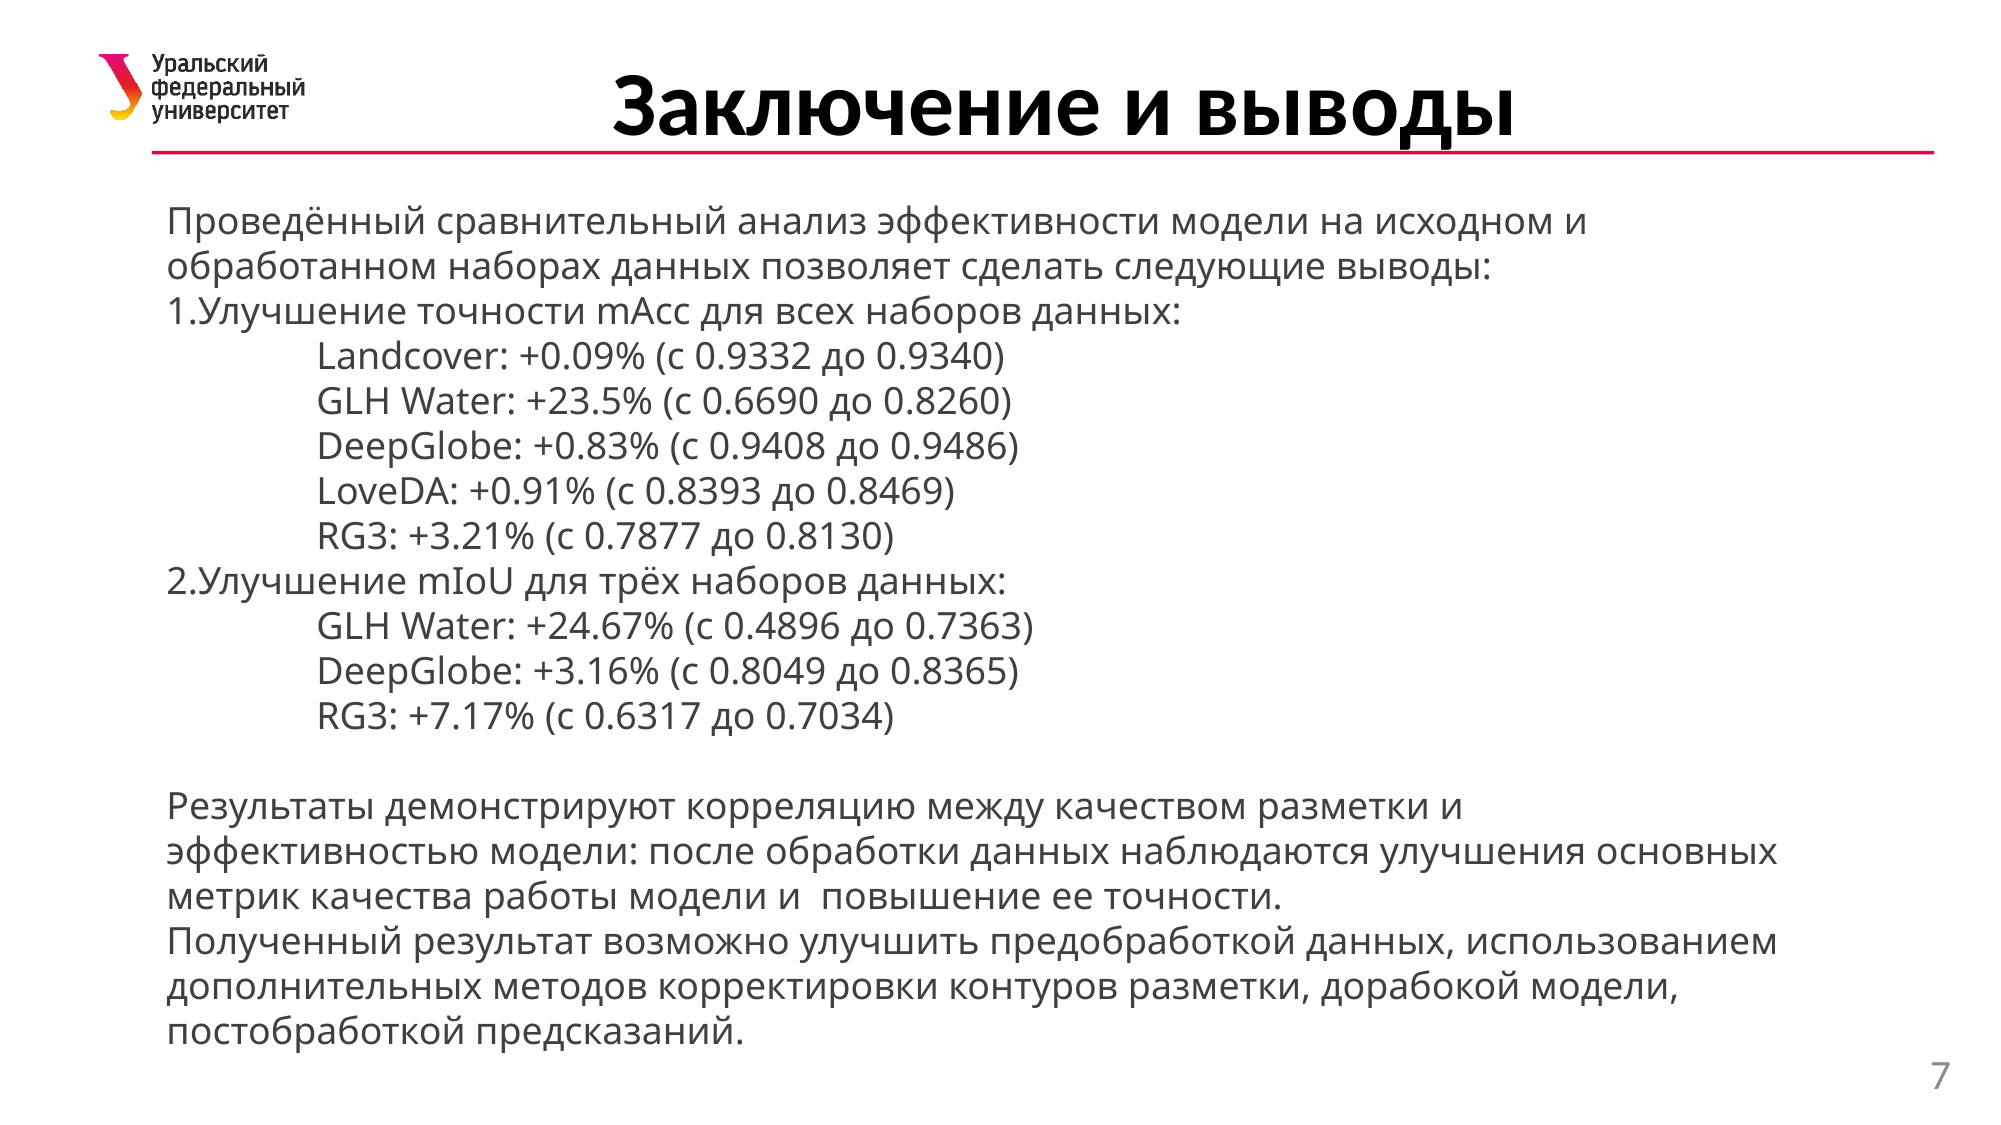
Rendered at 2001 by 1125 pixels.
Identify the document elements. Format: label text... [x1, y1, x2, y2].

text_box Заключение и выводы [230, 36, 1901, 161]
text_box [1901, 150, 1935, 155]
text_box [151, 150, 230, 155]
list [98, 52, 320, 124]
slide_number 7 [1412, 1042, 1967, 1103]
text_box Проведённый сравнительный анализ эффективности модели на исходном и обработанном наборах данных позволяет сделать следующие выводы: Улучшение точности mAcc для всех наборов данных: Landcover: +0.09% (с 0.9332 до 0.9340) GLH Water: +23.5% (с 0.6690 до 0.8260) DeepGlobe: +0.83% (с 0.9408 до 0.9486) LoveDA: +0.91% (с 0.8393 до 0.8469) RG3: +3.21% (с 0.7877 до 0.8130) Улучшение mIoU для трёх наборов данных: GLH Water: +24.67% (с 0.4896 до 0.7363) DeepGlobe: +3.16% (с 0.8049 до 0.8365) RG3: +7.17% (с 0.6317 до 0.7034) Результаты демонстрируют корреляцию между качеством разметки и эффективностью модели: после обработки данных наблюдаются улучшения основных метрик качества работы модели и повышение ее точности. Полученный результат возможно улучшить предобработкой данных, использованием дополнительных методов корректировки контуров разметки, дорабокой модели, постобработкой предсказаний. [151, 189, 1799, 1060]
